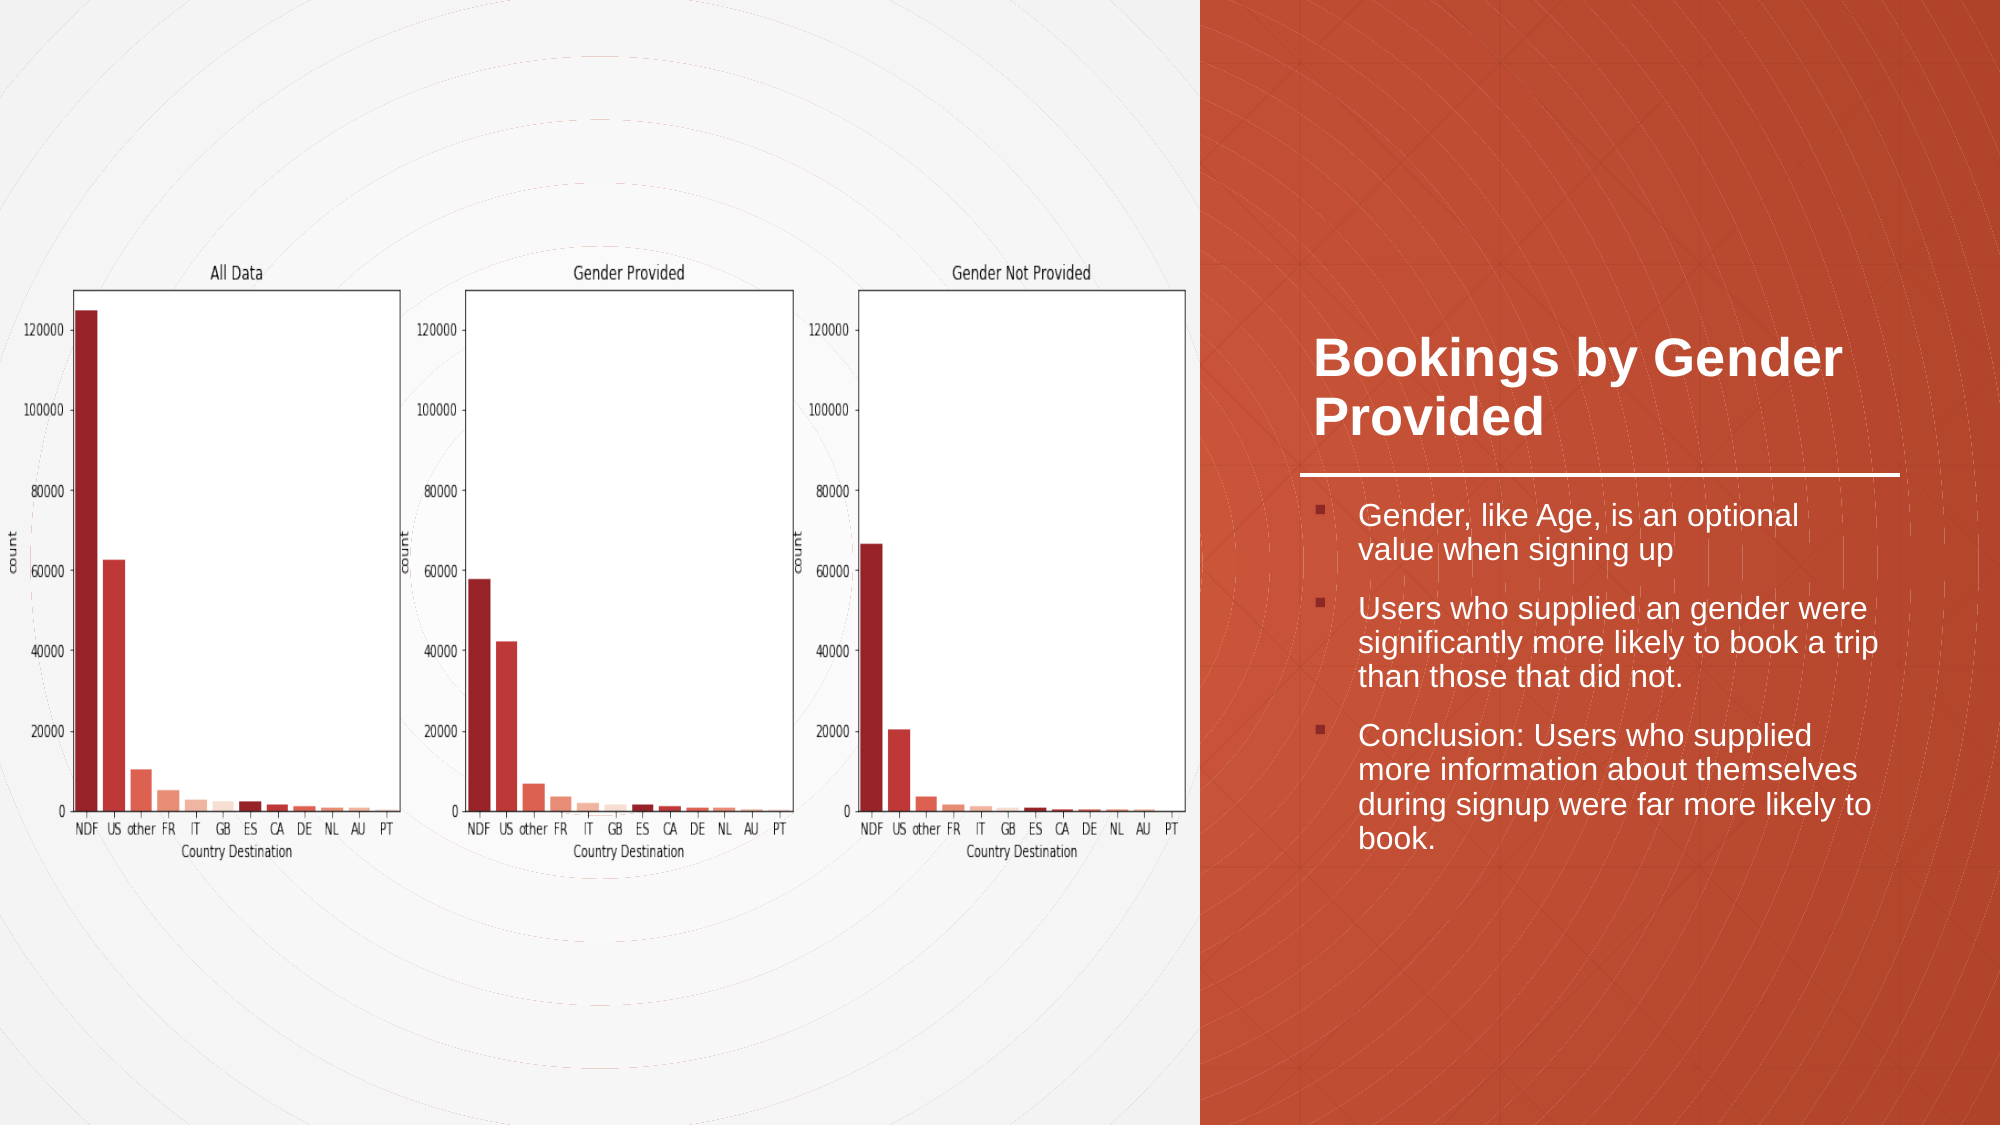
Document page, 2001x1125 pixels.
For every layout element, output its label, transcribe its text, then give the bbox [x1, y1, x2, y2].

list Gender, like Age, is an optional value when signing up Users who supplied an gender were significantly more likely to book a trip than those that did not. Conclusion: Users who supplied more information about themselves during signup were far more likely to book. [1298, 491, 1899, 867]
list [0, 253, 1197, 872]
title Bookings by Gender Provided [1298, 93, 1899, 455]
